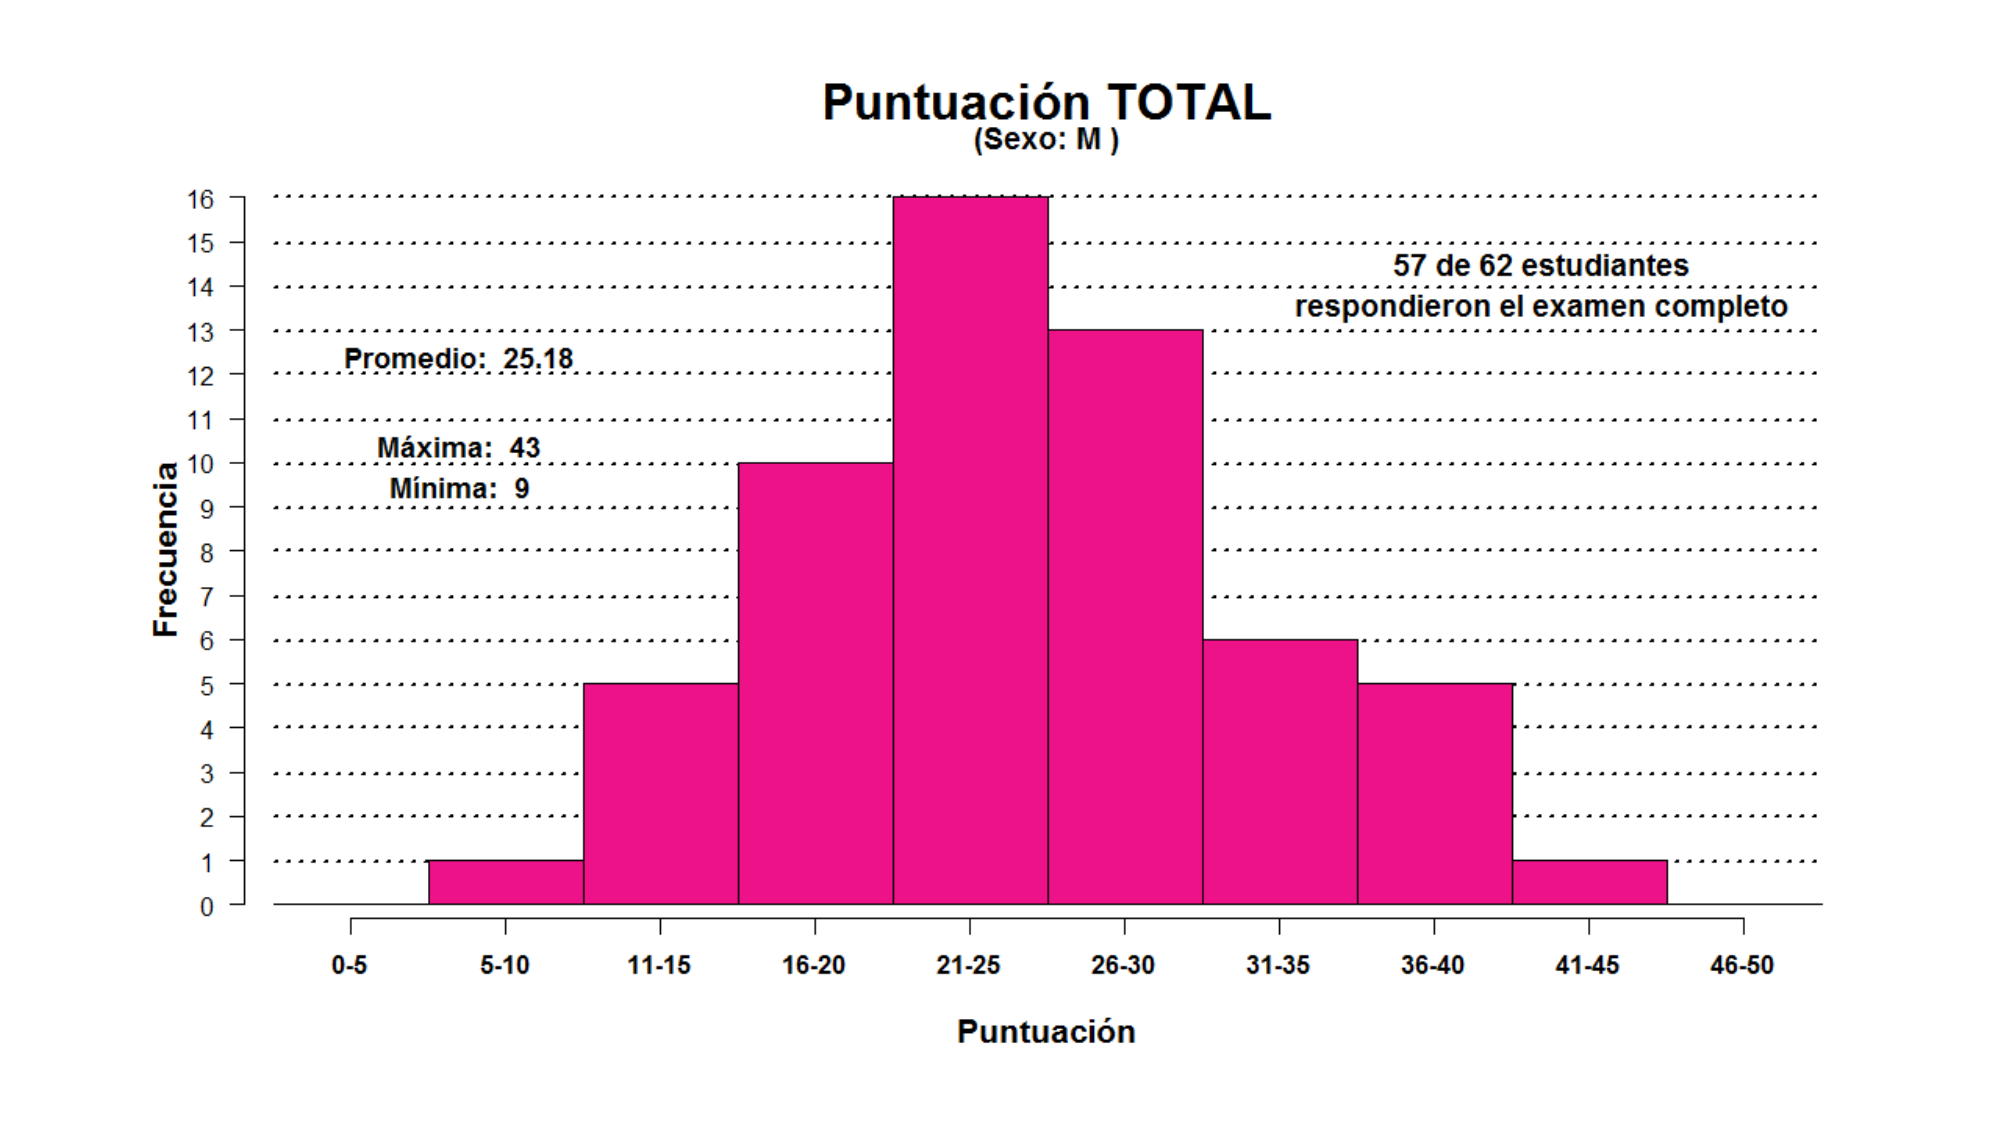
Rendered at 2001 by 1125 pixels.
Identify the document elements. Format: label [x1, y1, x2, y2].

picture [144, 54, 1856, 1054]
